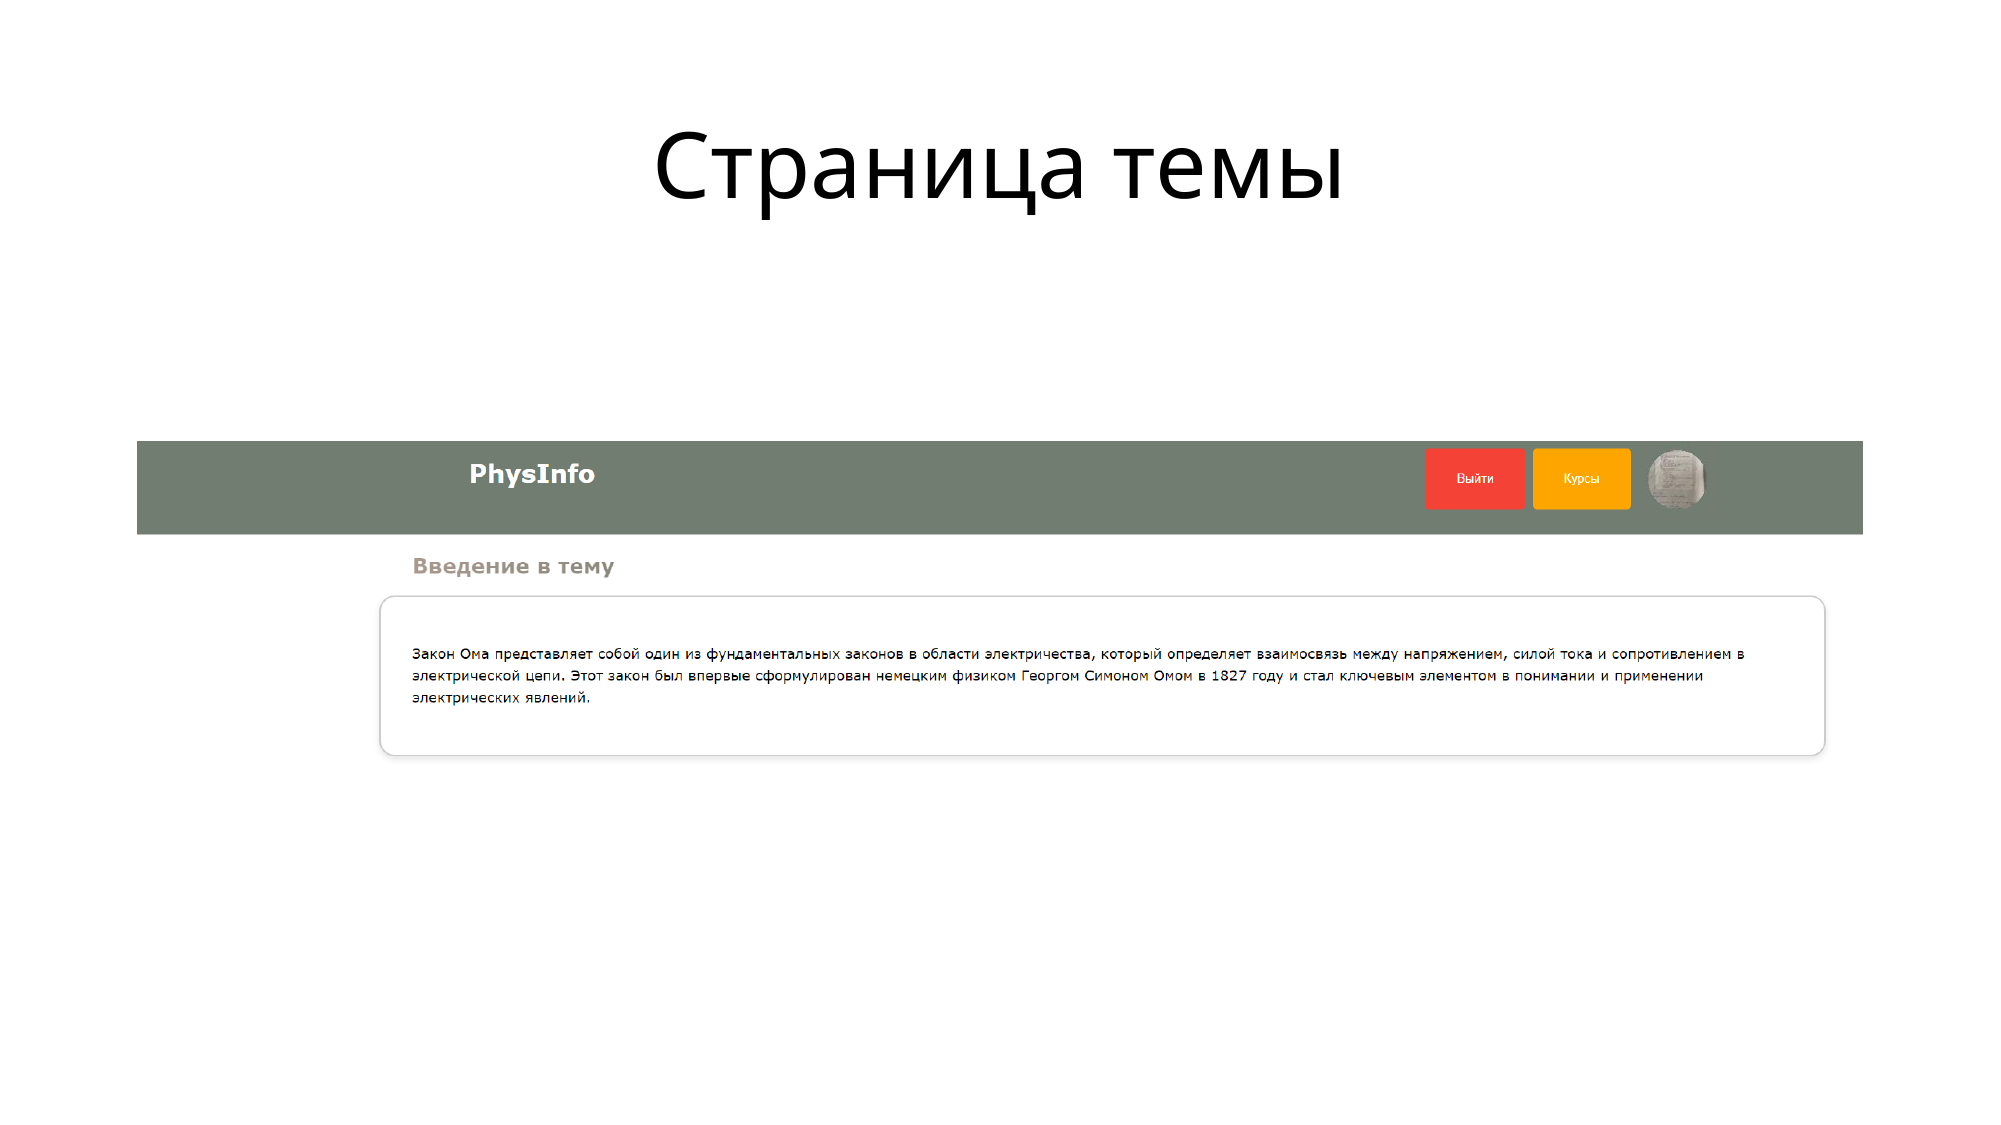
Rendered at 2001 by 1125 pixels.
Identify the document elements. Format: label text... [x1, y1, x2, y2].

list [137, 431, 1863, 882]
title Страница темы [137, 59, 1863, 278]
